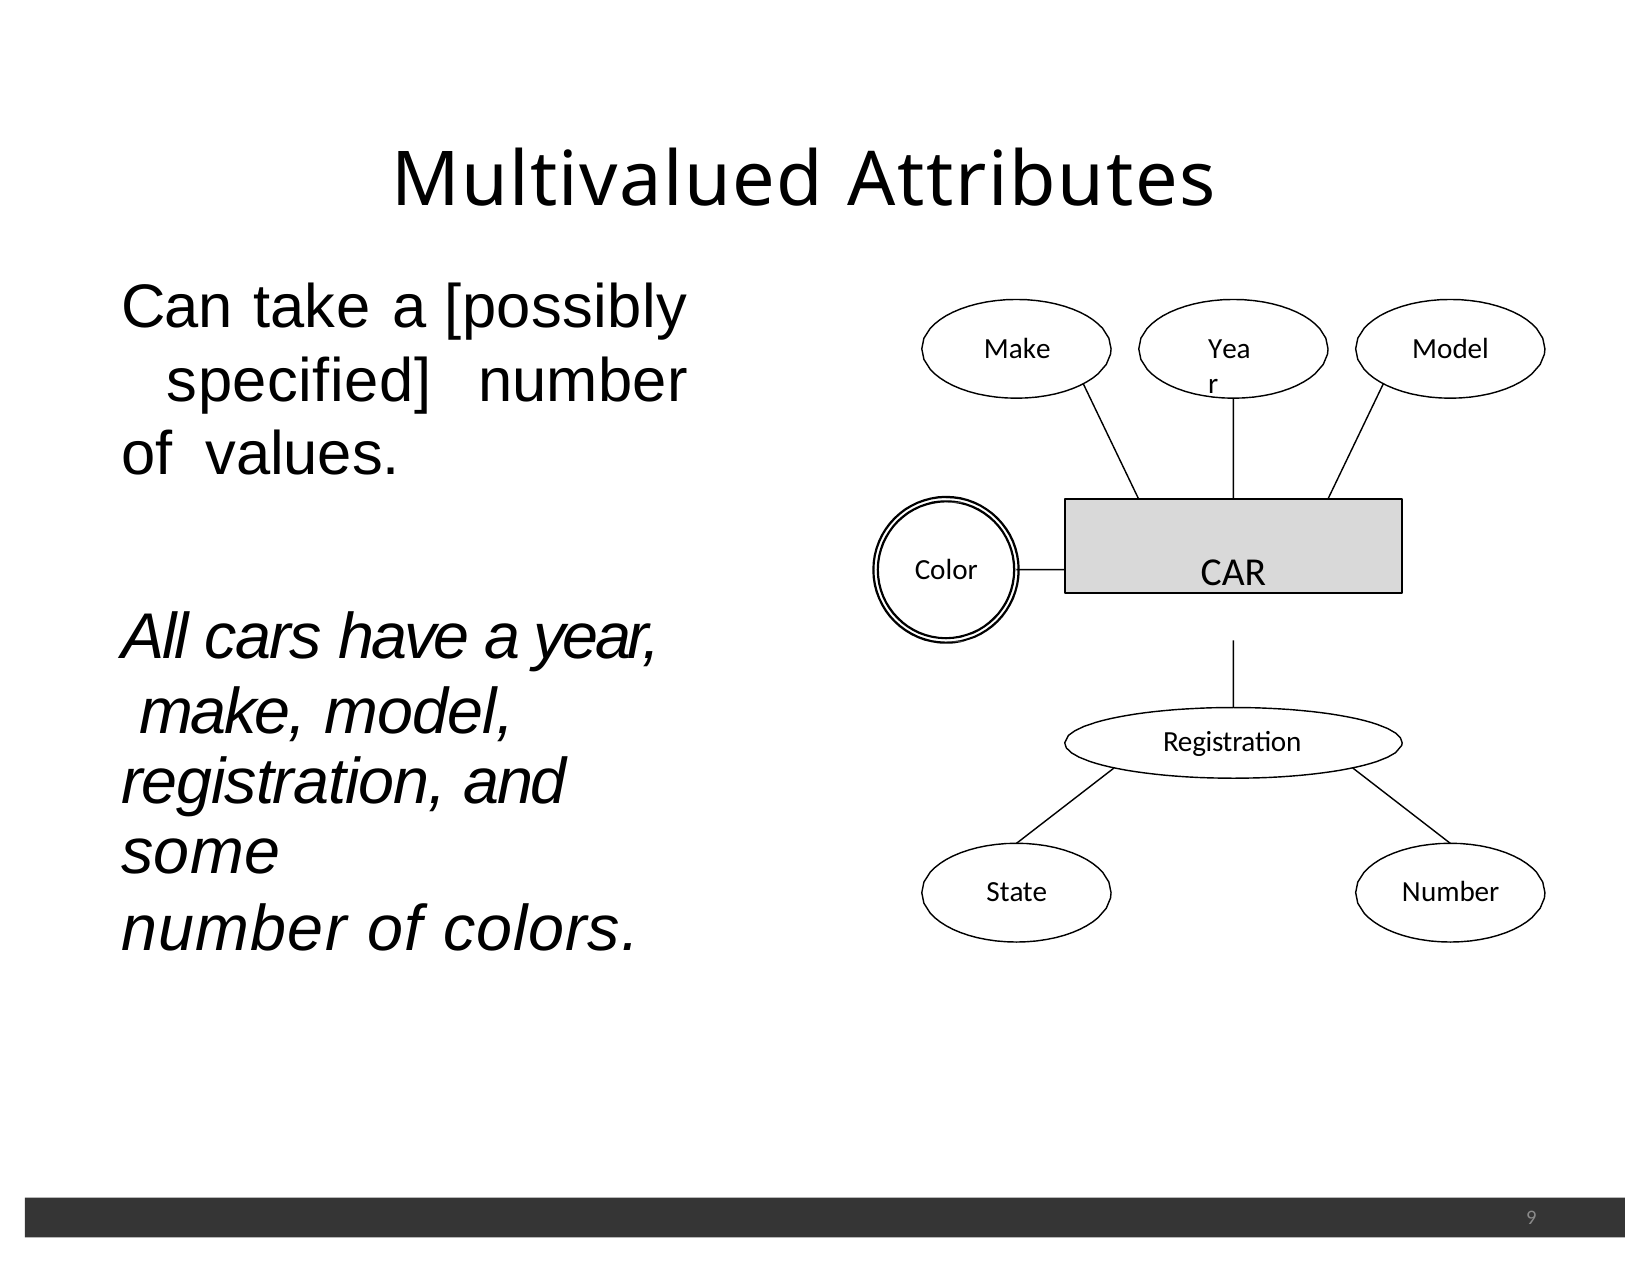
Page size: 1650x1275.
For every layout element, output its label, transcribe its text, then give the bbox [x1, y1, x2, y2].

text_box Year [1206, 327, 1261, 383]
text_box All cars have a year, make, model, registration, and some number of colors. [119, 589, 749, 963]
text_box Make [981, 327, 1052, 365]
title Multivalued Attributes [389, 65, 1259, 282]
text_box Model [1410, 327, 1491, 365]
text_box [872, 495, 1452, 844]
slide_number 9 [1165, 845, 1537, 1275]
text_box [1063, 383, 1403, 495]
text_box State [984, 870, 1049, 908]
text_box Can take a [possibly specified] number of values. [118, 264, 690, 488]
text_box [1232, 639, 1546, 943]
text_box [921, 299, 1112, 399]
text_box [1355, 299, 1545, 399]
text_box [1138, 299, 1329, 383]
text_box [921, 844, 1112, 943]
